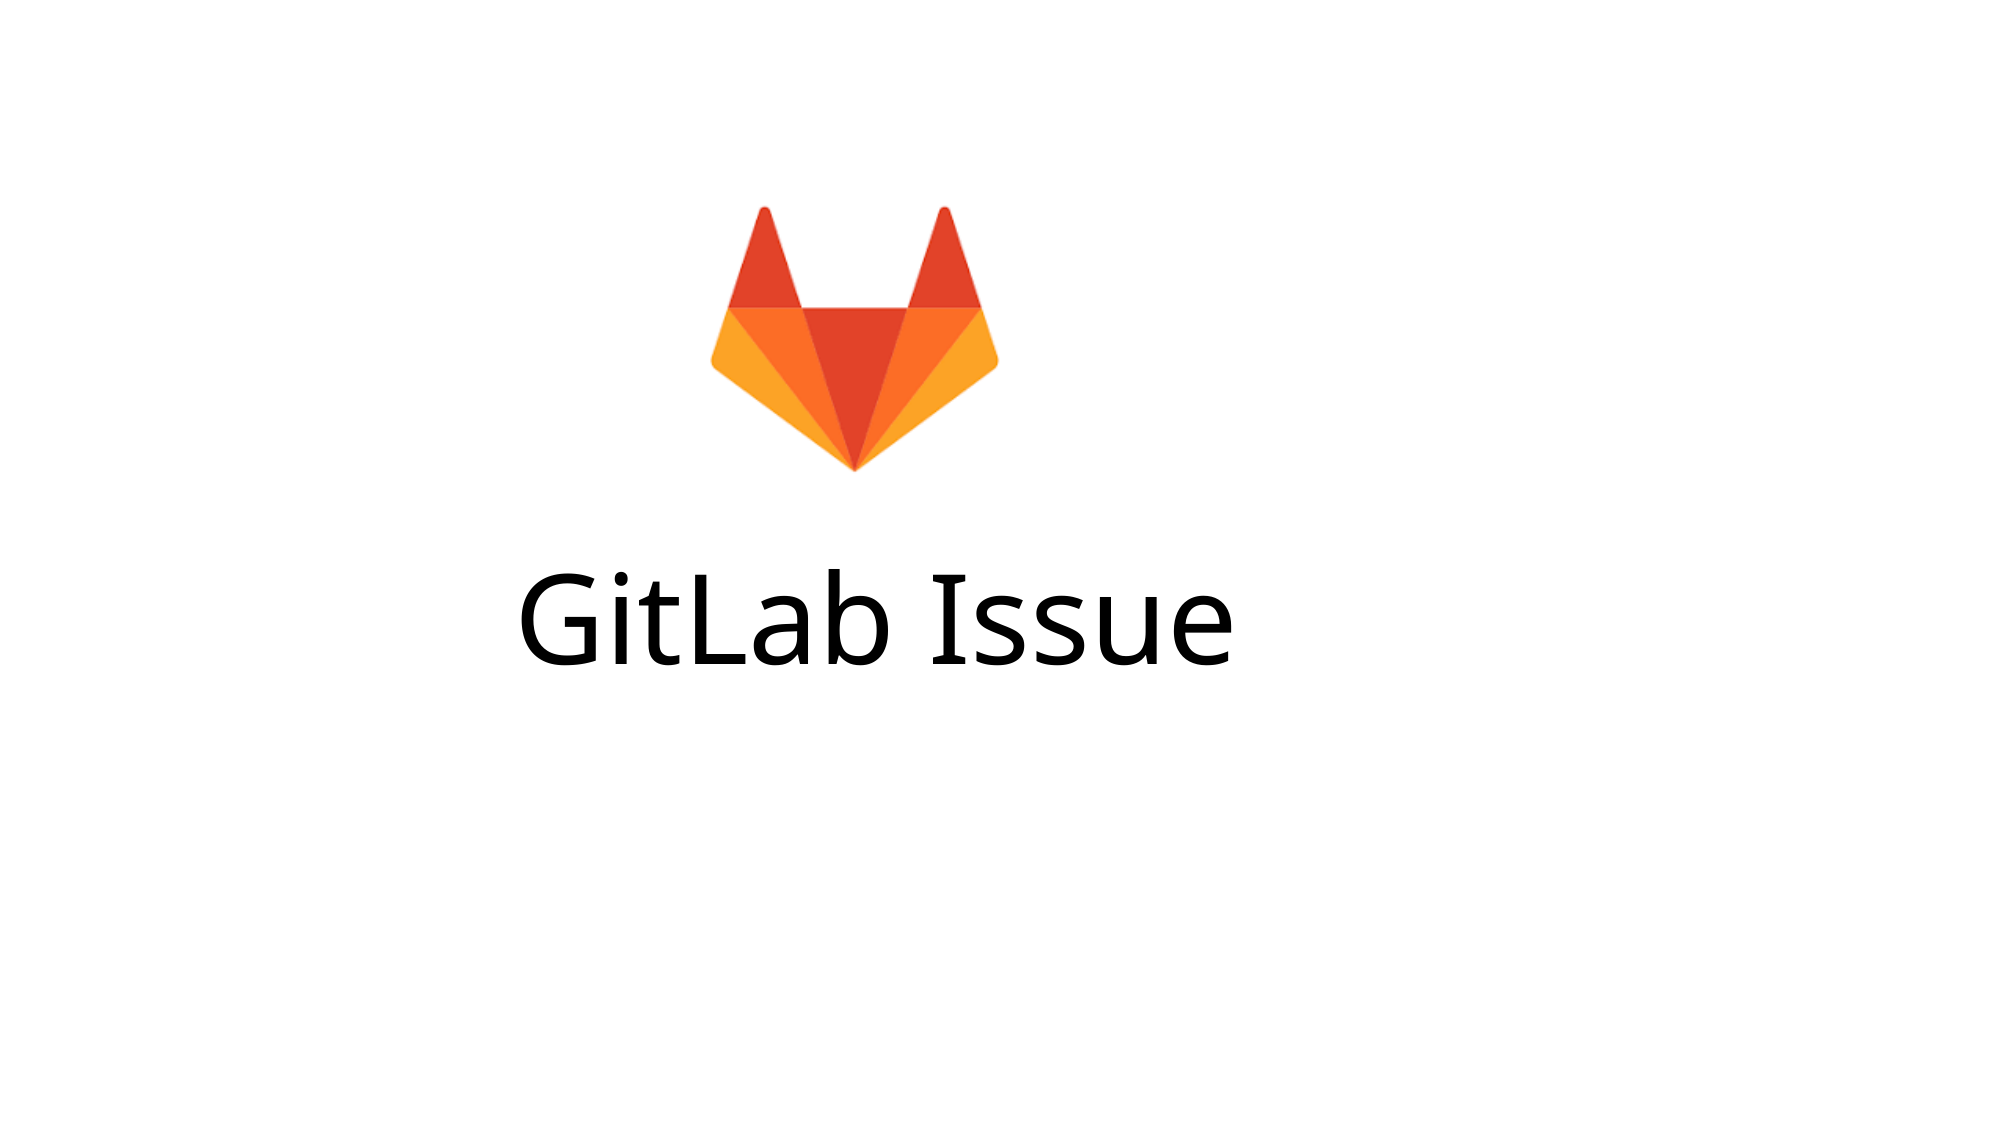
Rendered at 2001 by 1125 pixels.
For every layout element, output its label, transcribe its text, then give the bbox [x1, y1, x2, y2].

text_box GitLab Issue [499, 532, 1500, 697]
picture [694, 188, 1015, 490]
